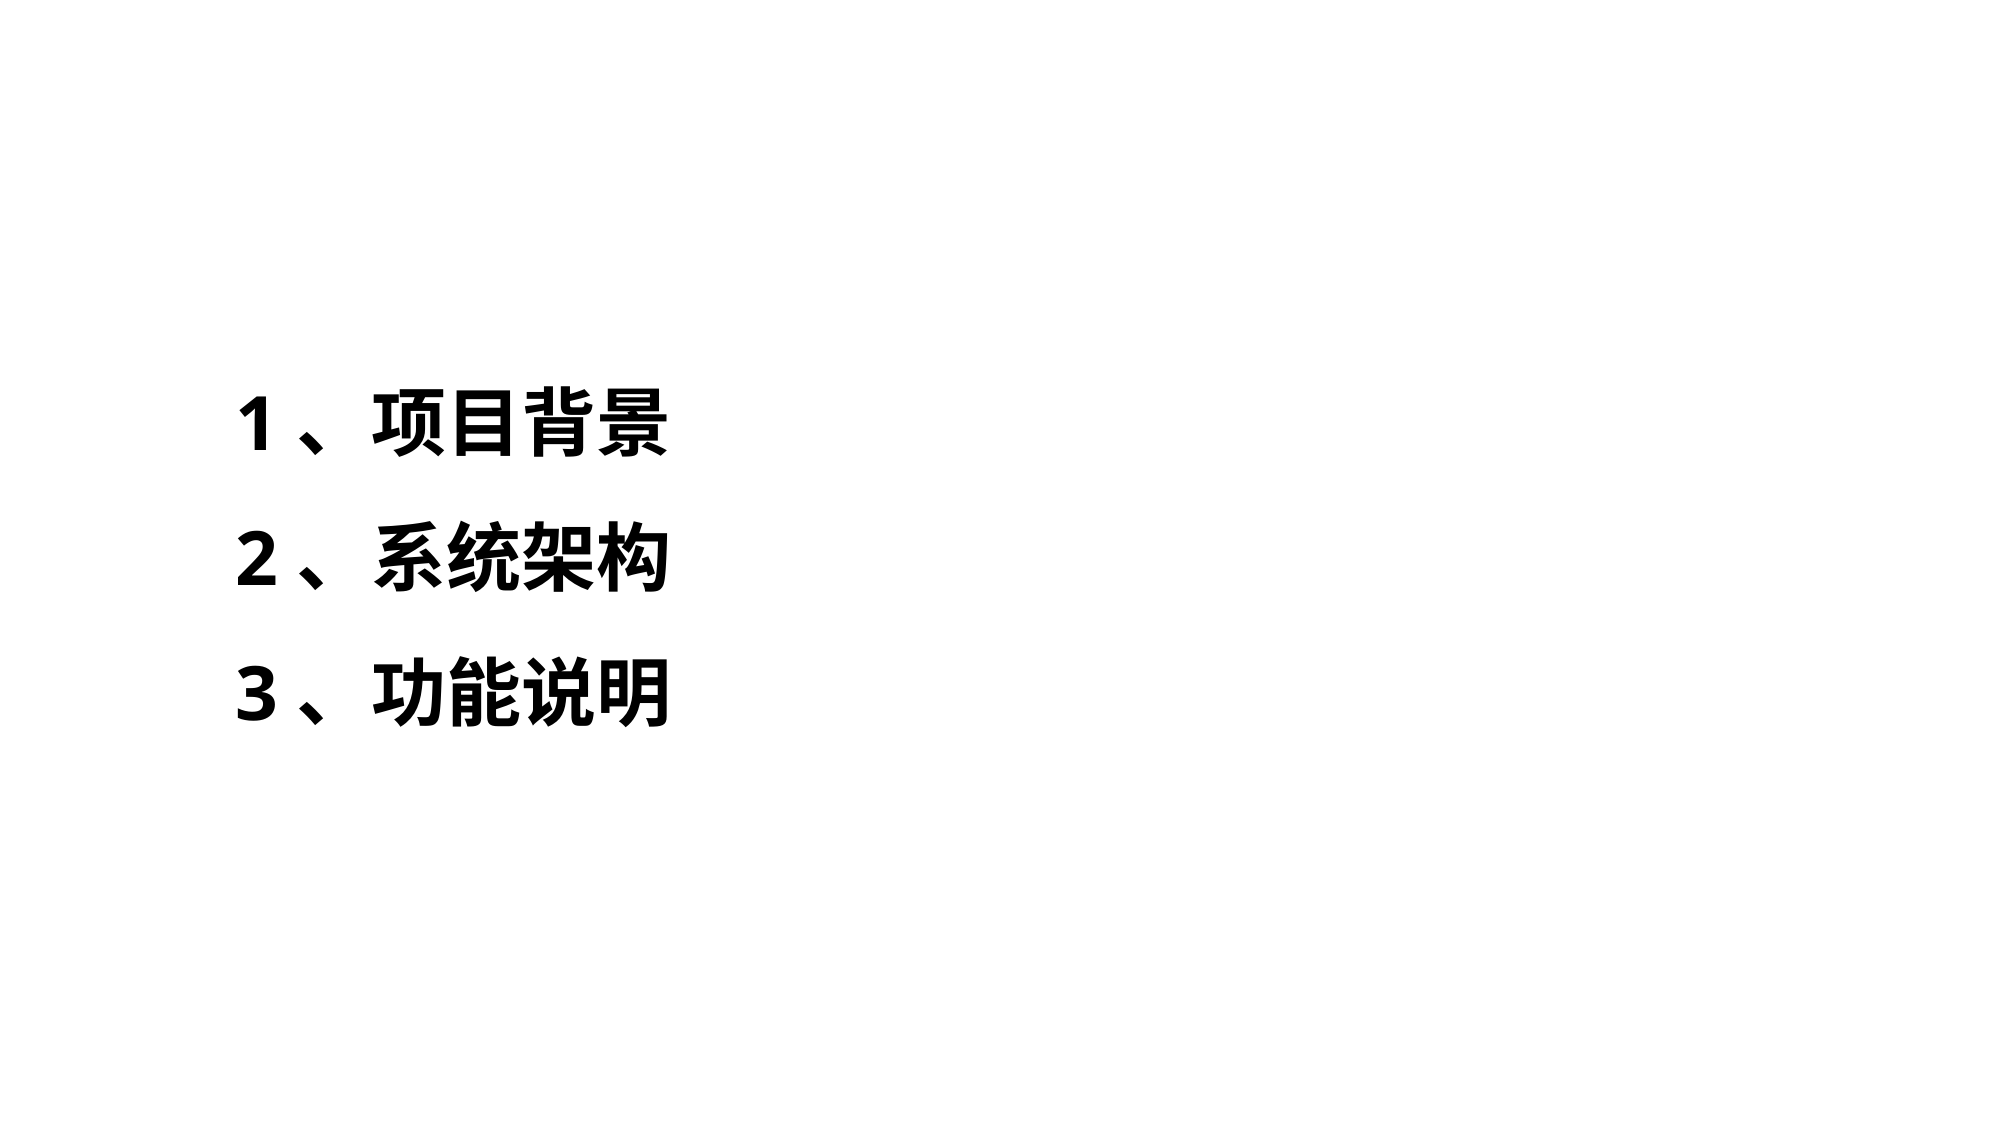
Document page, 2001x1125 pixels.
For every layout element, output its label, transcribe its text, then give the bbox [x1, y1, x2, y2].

title 1、项目背景 2、系统架构 3、功能说明 [220, 119, 1721, 947]
